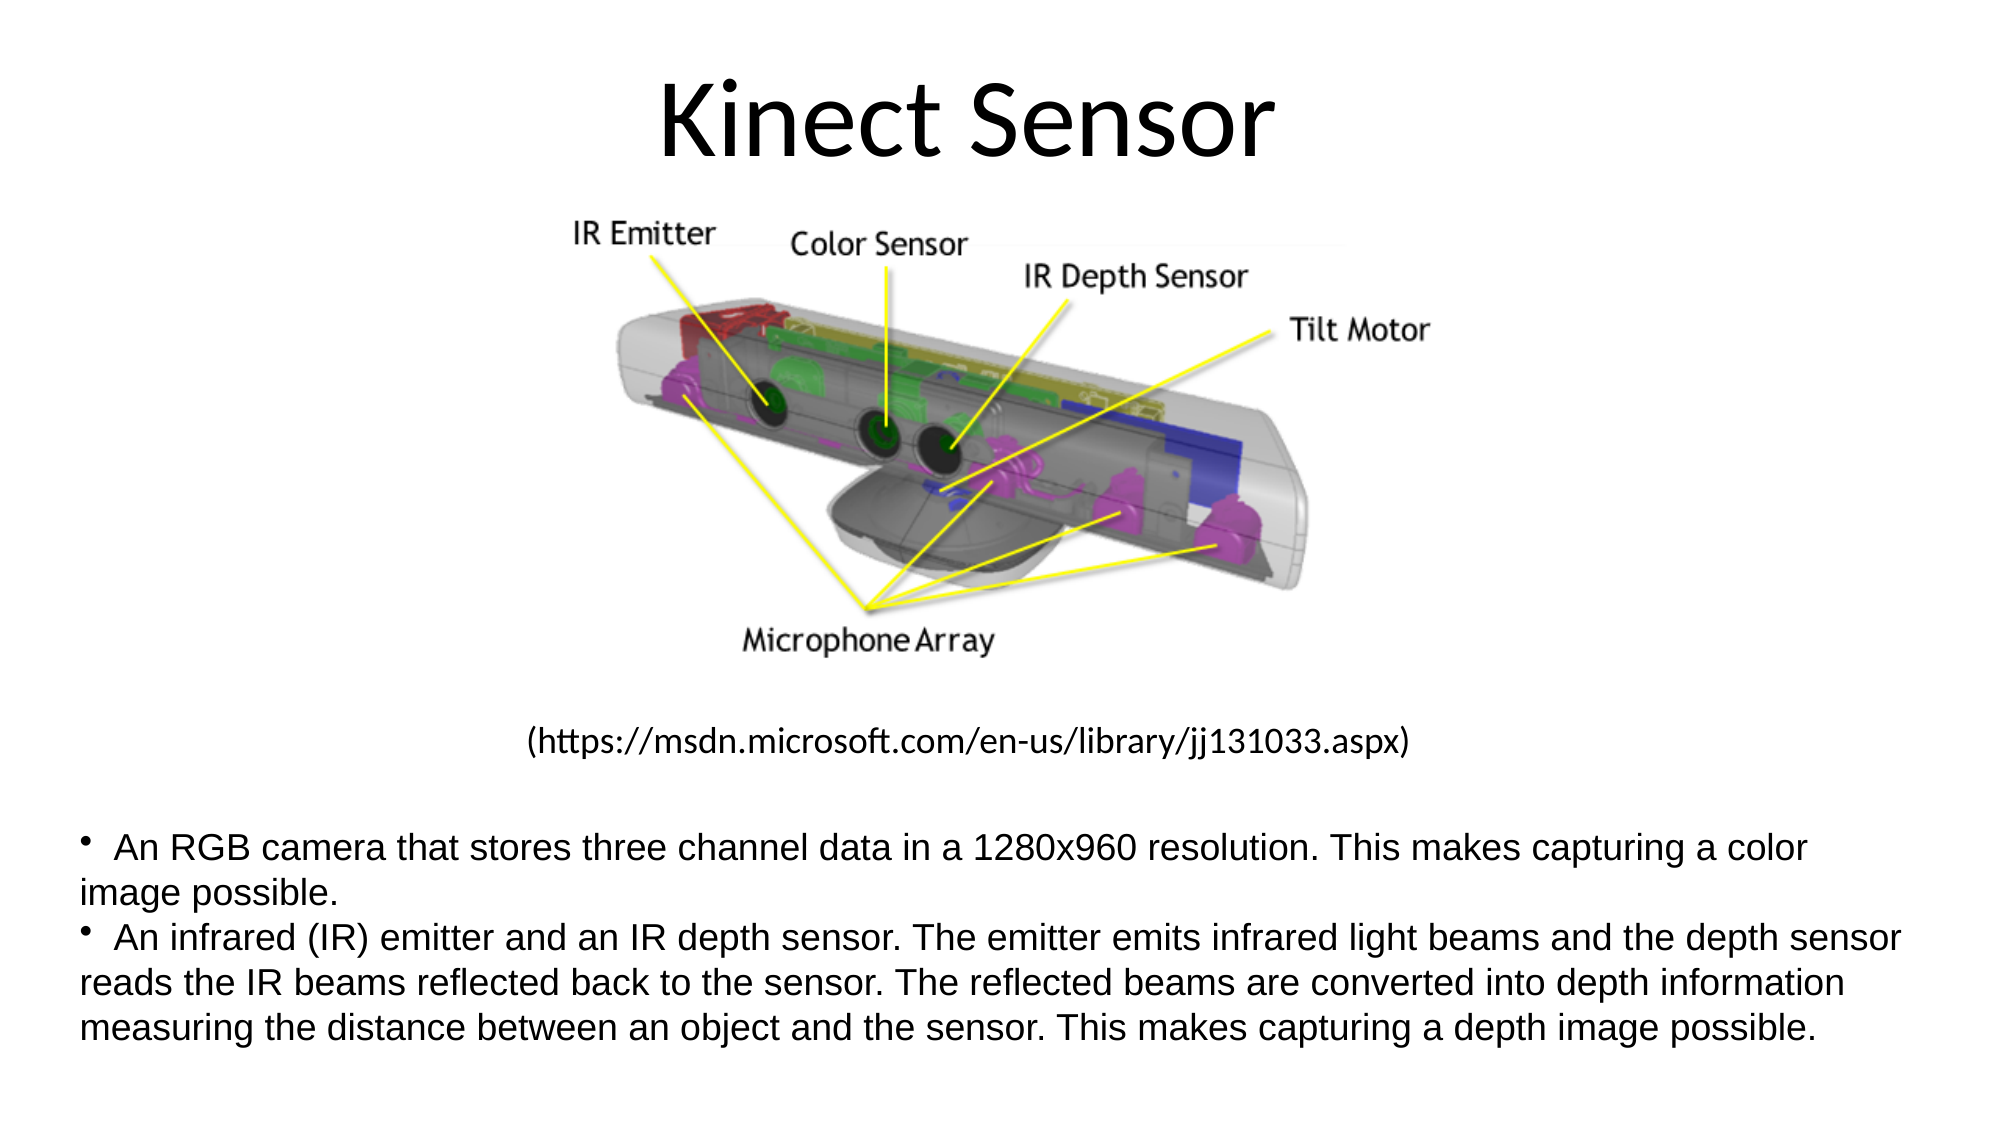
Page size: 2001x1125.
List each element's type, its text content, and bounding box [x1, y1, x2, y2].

text_box An RGB camera that stores three channel data in a 1280x960 resolution. This makes capturing a color image possible. An infrared (IR) emitter and an IR depth sensor. The emitter emits infrared light beams and the depth sensor reads the IR beams reflected back to the sensor. The reflected beams are converted into depth information measuring the distance between an object and the sensor. This makes capturing a depth image possible. [64, 770, 1919, 1056]
text_box (https://msdn.microsoft.com/en-us/library/jj131033.aspx) [511, 708, 1427, 768]
text_box Kinect Sensor [644, 36, 1294, 186]
picture [555, 207, 1454, 669]
